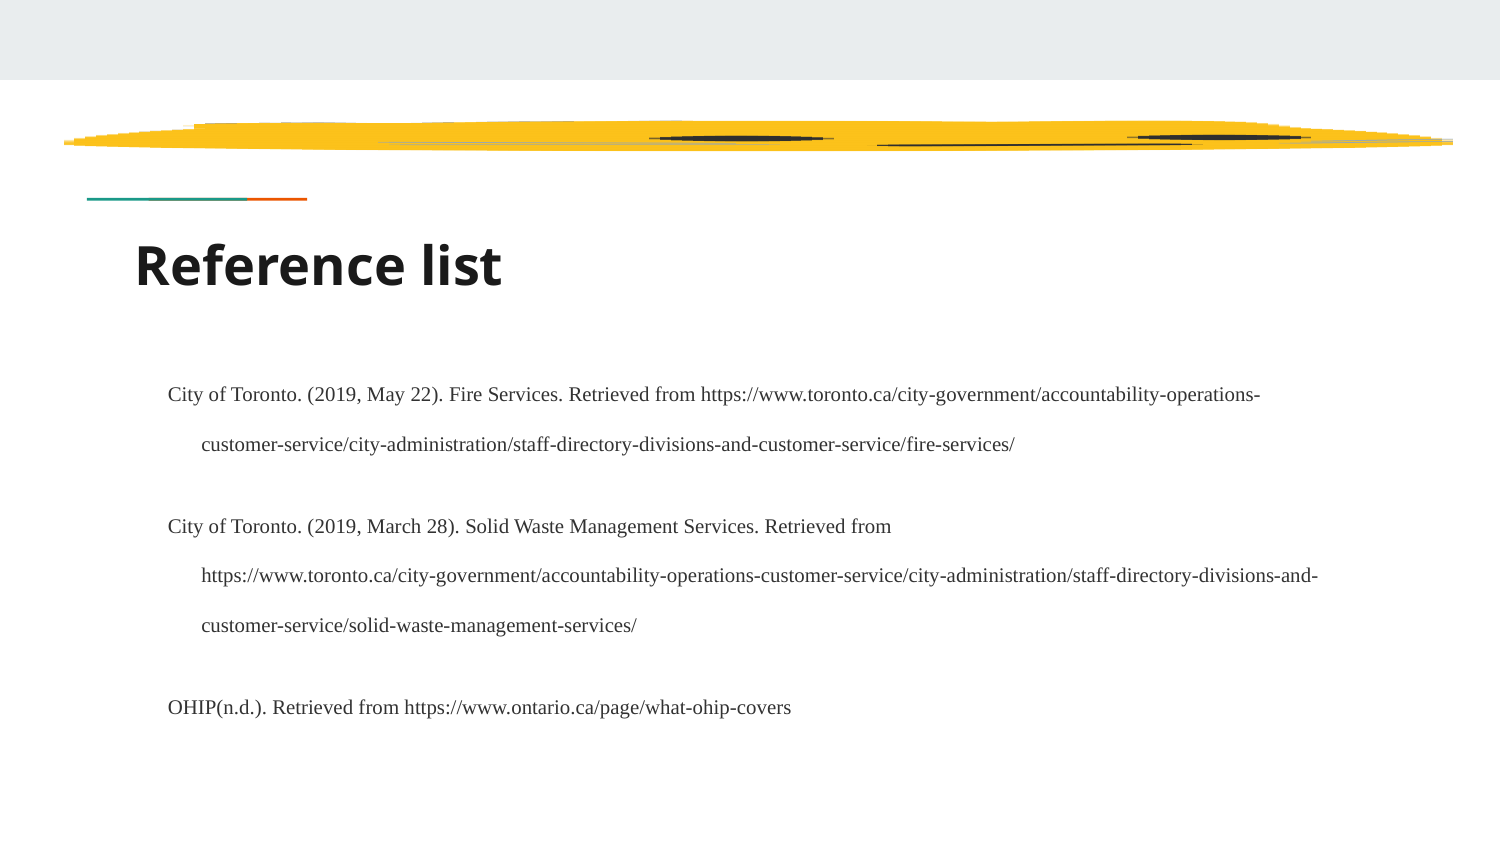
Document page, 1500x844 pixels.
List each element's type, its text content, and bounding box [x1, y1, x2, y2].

list City of Toronto. (2019, May 22). Fire Services. Retrieved from https://www.toronto.ca/city-government/accountability-operations-customer-service/city-administration/staff-directory-divisions-and-customer-service/fire-services/ City of Toronto. (2019, March 28). Solid Waste Management Services. Retrieved from https://www.toronto.ca/city-government/accountability-operations-customer-service/city-administration/staff-directory-divisions-and-customer-service/solid-waste-management-services/ OHIP(n.d.). Retrieved from https://www.ontario.ca/page/what-ohip-covers [119, 341, 1381, 712]
picture [64, 117, 1453, 154]
title Reference list [119, 216, 1381, 305]
